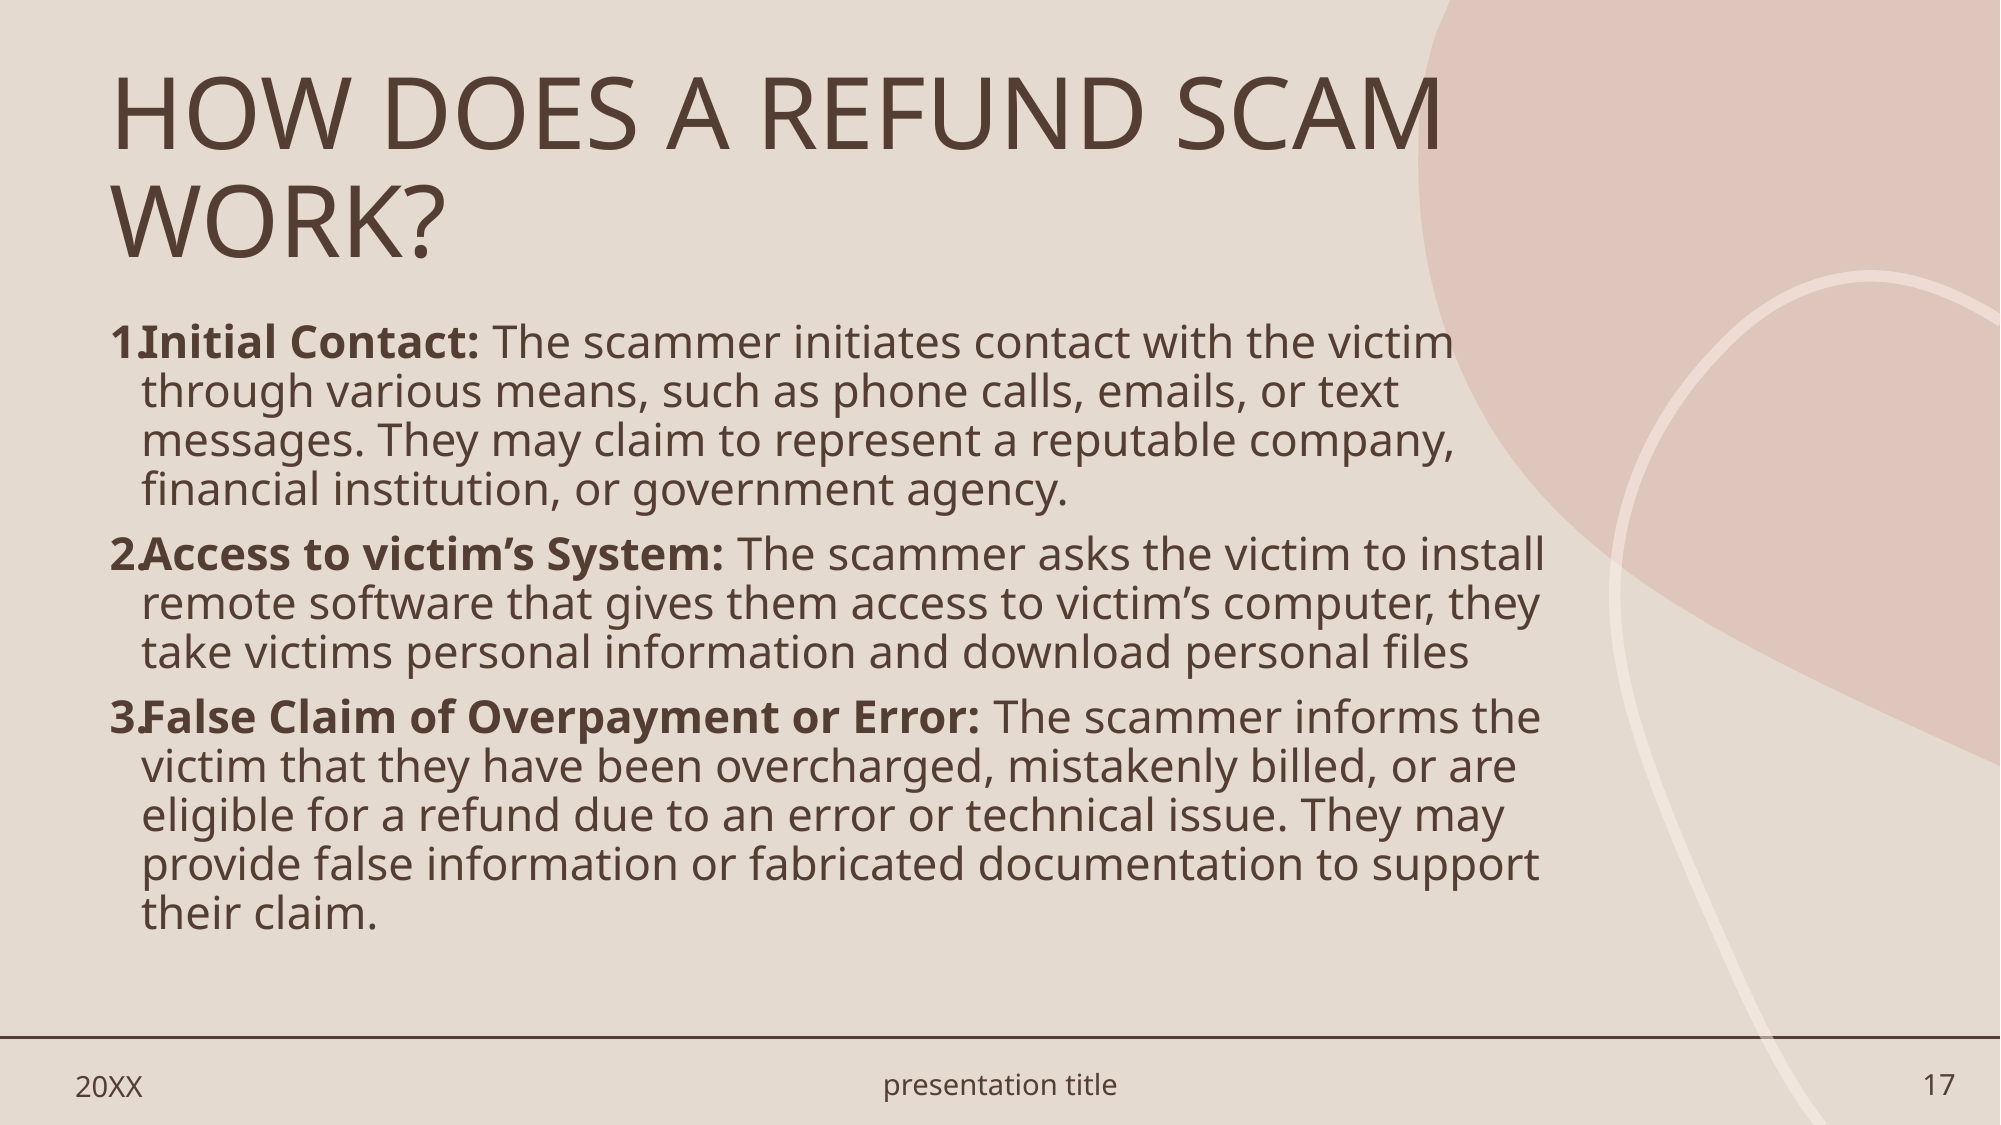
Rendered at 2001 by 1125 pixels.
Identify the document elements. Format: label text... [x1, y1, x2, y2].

slide_number 17 [1808, 1060, 1971, 1112]
list Initial Contact: The scammer initiates contact with the victim through various means, such as phone calls, emails, or text messages. They may claim to represent a reputable company, financial institution, or government agency. Access to victim’s System: The scammer asks the victim to install remote software that gives them access to victim’s computer, they take victims personal information and download personal files False Claim of Overpayment or Error: The scammer informs the victim that they have been overcharged, mistakenly billed, or are eligible for a refund due to an error or technical issue. They may provide false information or fabricated documentation to support their claim. [94, 311, 1631, 948]
title HOW DOES A REFUND SCAM WORK? [94, 115, 1820, 227]
footer presentation title [718, 1060, 1283, 1112]
slide_number 20XX [60, 1060, 222, 1112]
